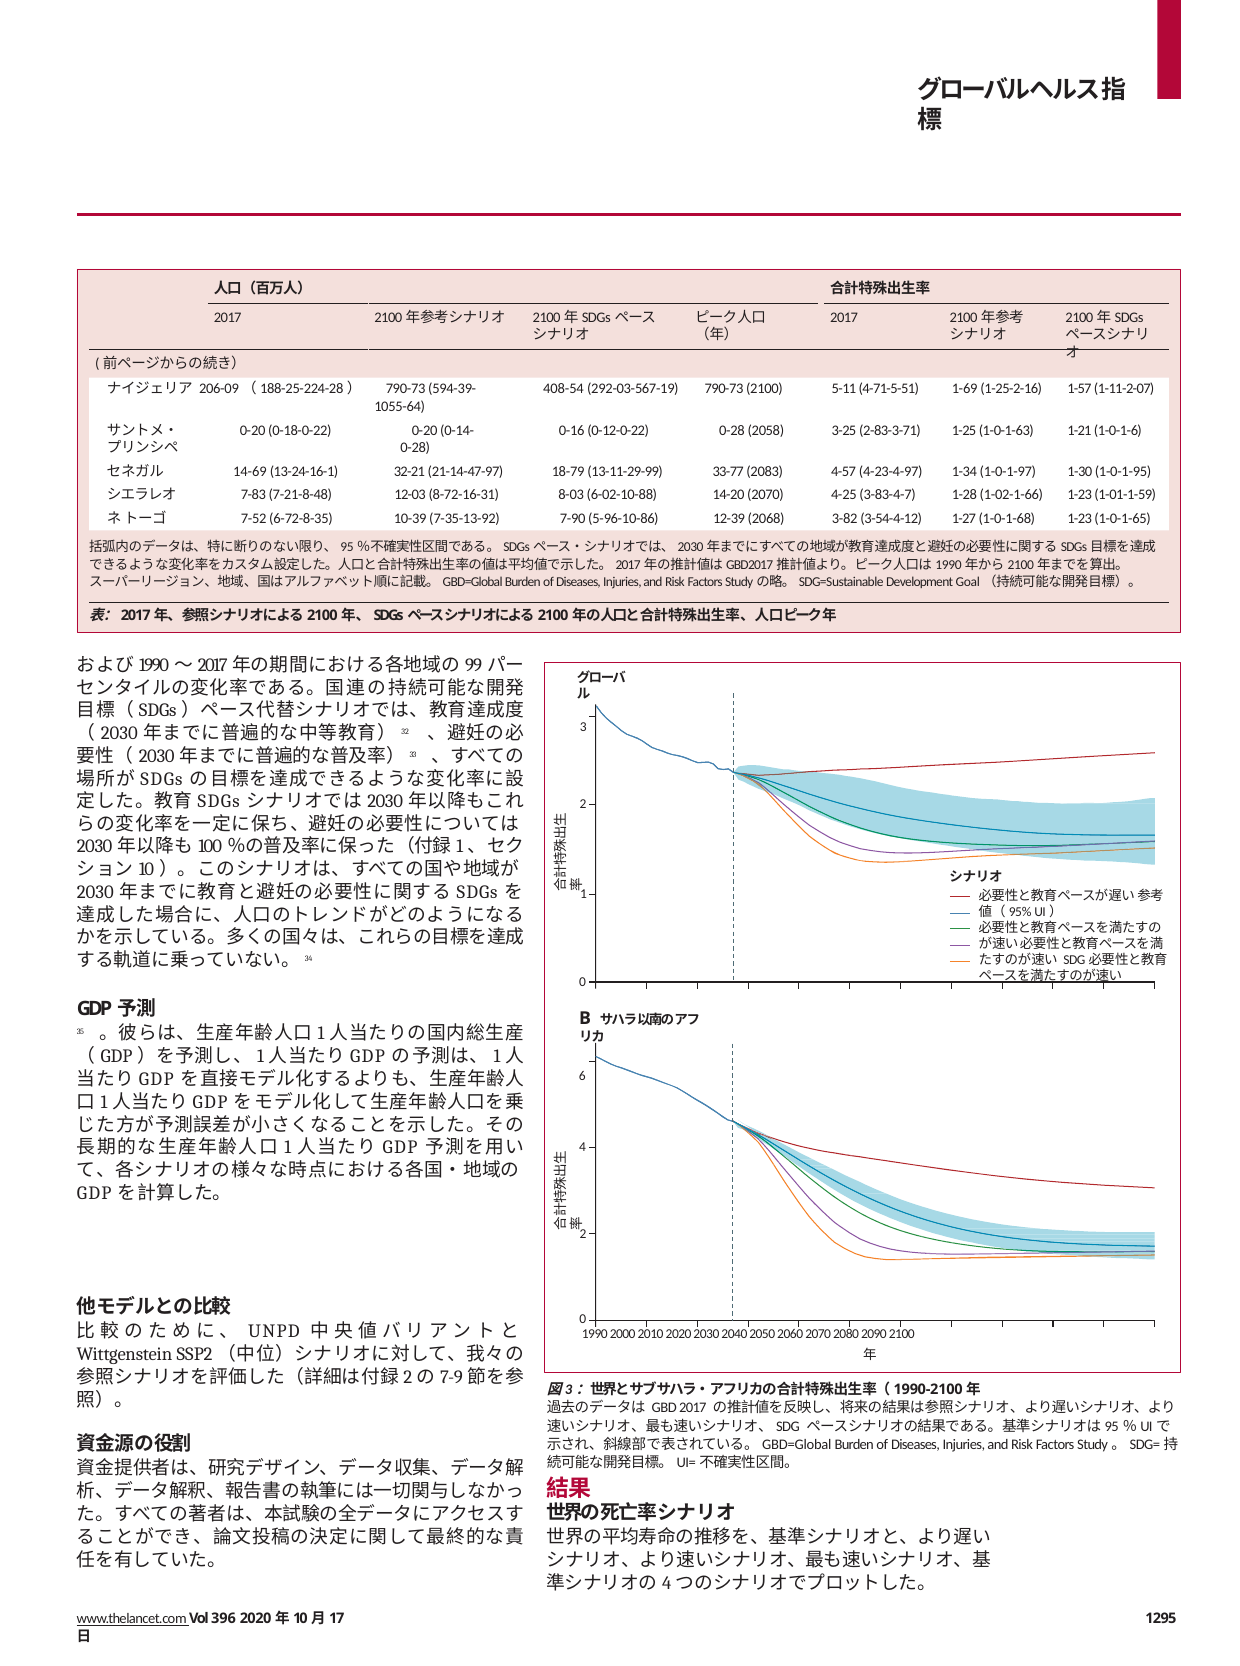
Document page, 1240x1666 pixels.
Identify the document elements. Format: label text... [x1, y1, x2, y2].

text_box 資金源の役割 資金提供者は、研究デザイン、データ収集、データ解析、データ解釈、報告書の執筆には一切関与しなかった。すべての著者は、本試験の全データにアクセスすることができ、論文投稿の決定に関して最終的な責任を有していた。 [74, 1429, 525, 1571]
text_box 結果 世界の死亡率シナリオ 世界の平均寿命の推移を、基準シナリオと、より遅いシナリオ、より速いシナリオ、最も速いシナリオ、基準シナリオの4つのシナリオでプロットした。 [544, 1471, 995, 1594]
text_box グローバルヘルス指標 [915, 71, 1136, 134]
text_box および1990～2017年の期間における各地域の99パーセンタイルの変化率である。国連の持続可能な開発目標（SDGs）ペース代替シナリオでは、教育達成度（2030年までに普遍的な中等教育）32 、避妊の必要性（2030年までに普遍的な普及率）33 、すべての場所がSDGsの目標を達成できるような変化率に設定した。教育SDGsシナリオでは2030年以降もこれらの変化率を一定に保ち、避妊の必要性については2030年以降も100％の普及率に保った（付録1、セクション10）。このシナリオは、すべての国や地域が2030年までに教育と避妊の必要性に関するSDGsを達成した場合に、人口のトレンドがどのようになるかを示している。多くの国々は、これらの目標を達成する軌道に乗っていない。34 [70, 650, 529, 971]
text_box www.thelancet.com Vol 396 2020年10月17日 [74, 1606, 354, 1644]
text_box [1157, 0, 1181, 99]
text_box 他モデルとの比較 比較のために、UNPD中央値バリアントとWittgenstein SSP2（中位）シナリオに対して、我々の参照シナリオを評価した（詳細は付録2の7-9節を参照）。 [74, 1291, 525, 1410]
text_box GDP予測 35 。彼らは、生産年齢人口1人当たりの国内総生産（GDP）を予測し、1人当たりGDPの予測は、1人当たりGDPを直接モデル化するよりも、生産年齢人口1人当たりGDPをモデル化して生産年齢人口を乗じた方が予測誤差が小さくなることを示した。その長期的な生産年齢人口1人当たりGDP予測を用いて、各シナリオの様々な時点における各国・地域のGDPを計算した。 [70, 993, 529, 1204]
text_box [544, 661, 1182, 1373]
text_box 図3：世界とサブサハラ・アフリカの合計特殊出生率（1990-2100年 過去のデータは GBD 2017 の推計値を反映し、将来の結果は参照シナリオ、より遅いシナリオ、より速いシナリオ、最も速いシナリオ、SDG ペースシナリオの結果である。基準シナリオは95％UIで示され、斜線部で表されている。GBD=Global Burden of Diseases, Injuries, and Risk Factors Study。SDG=持続可能な開発目標。UI=不確実性区間。 [544, 1378, 1183, 1471]
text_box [76, 268, 1182, 633]
text_box 1295 [1143, 1606, 1178, 1627]
